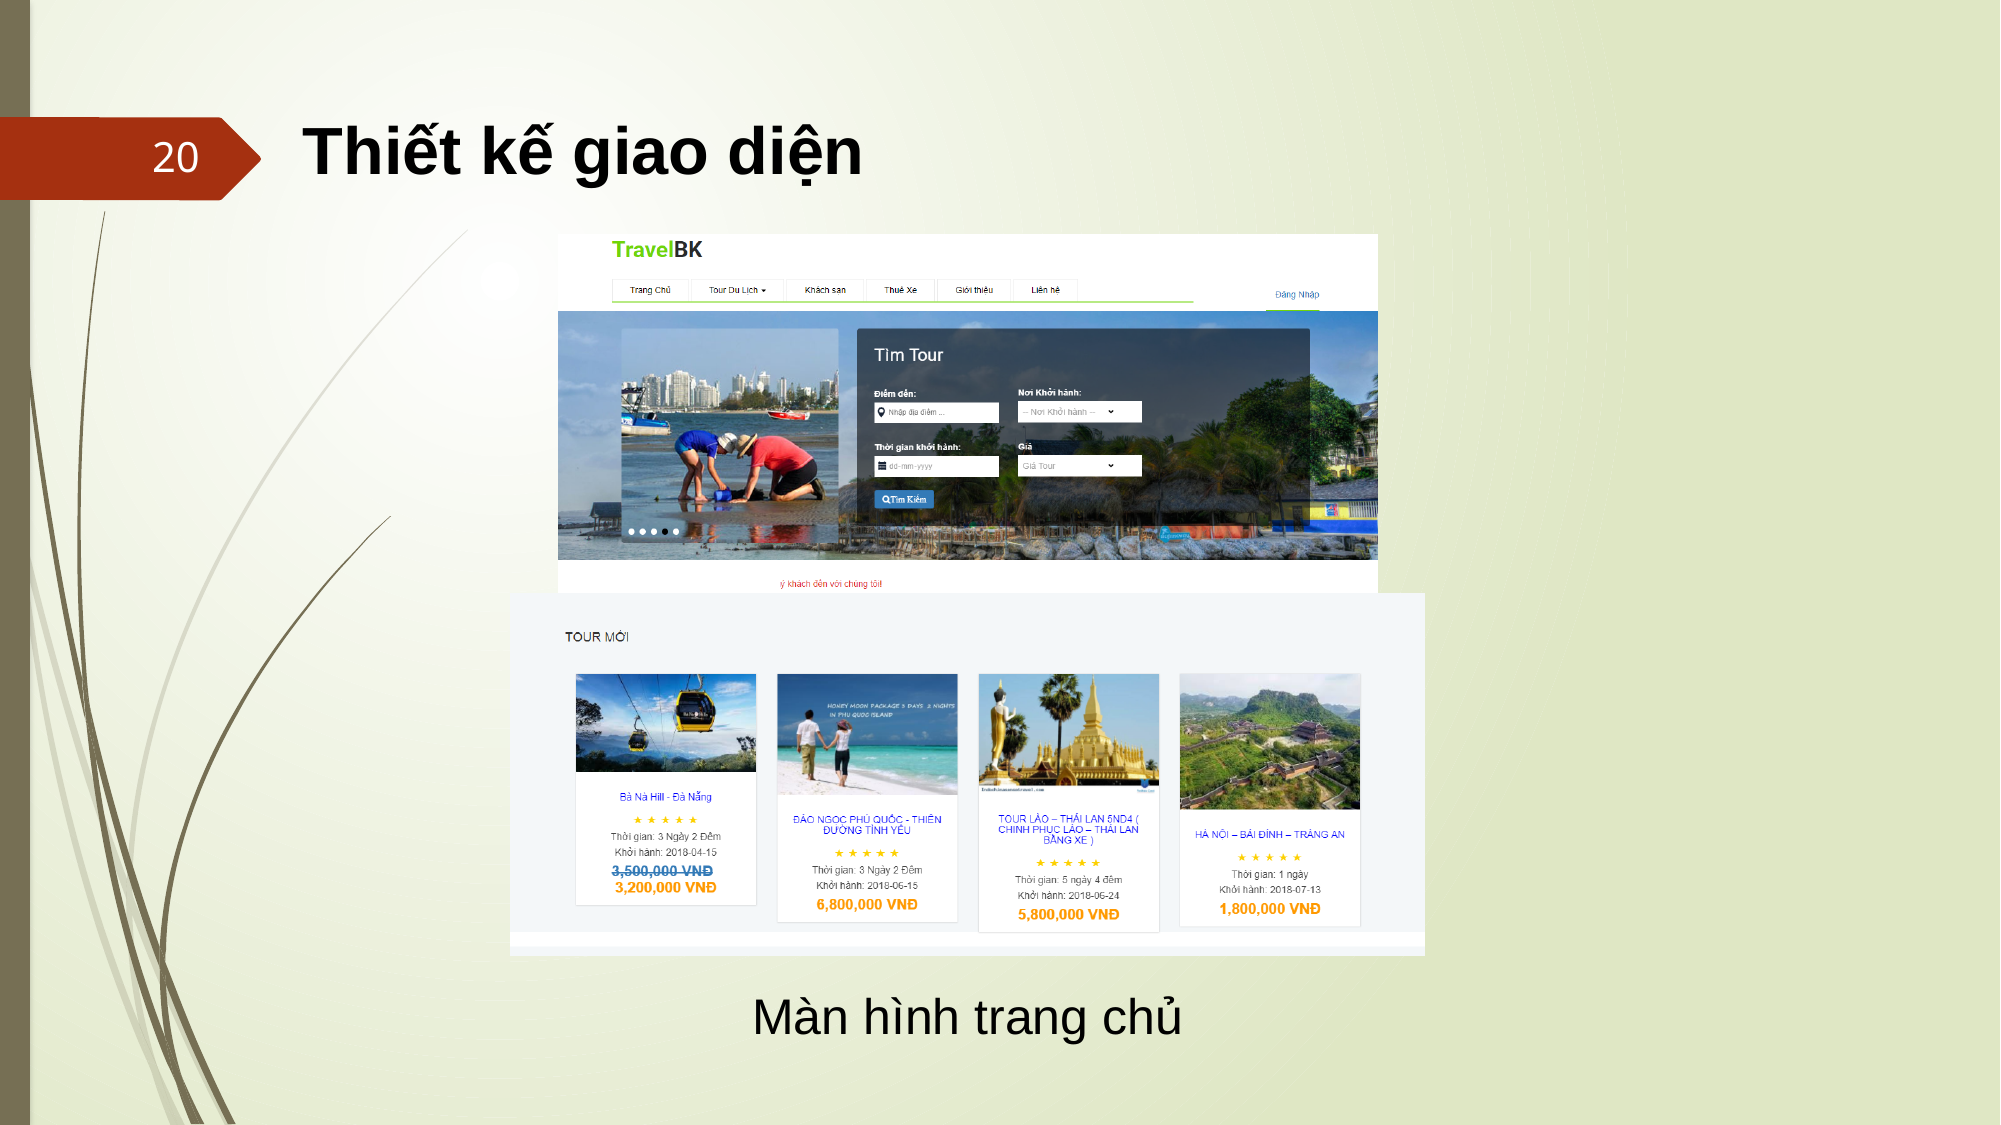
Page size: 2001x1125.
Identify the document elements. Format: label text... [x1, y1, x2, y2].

picture [510, 233, 1425, 957]
slide_number 20 [87, 129, 216, 190]
text_box Màn hình trang chủ [737, 967, 1199, 1052]
text_box Thiết kế giao diện [287, 100, 1750, 220]
